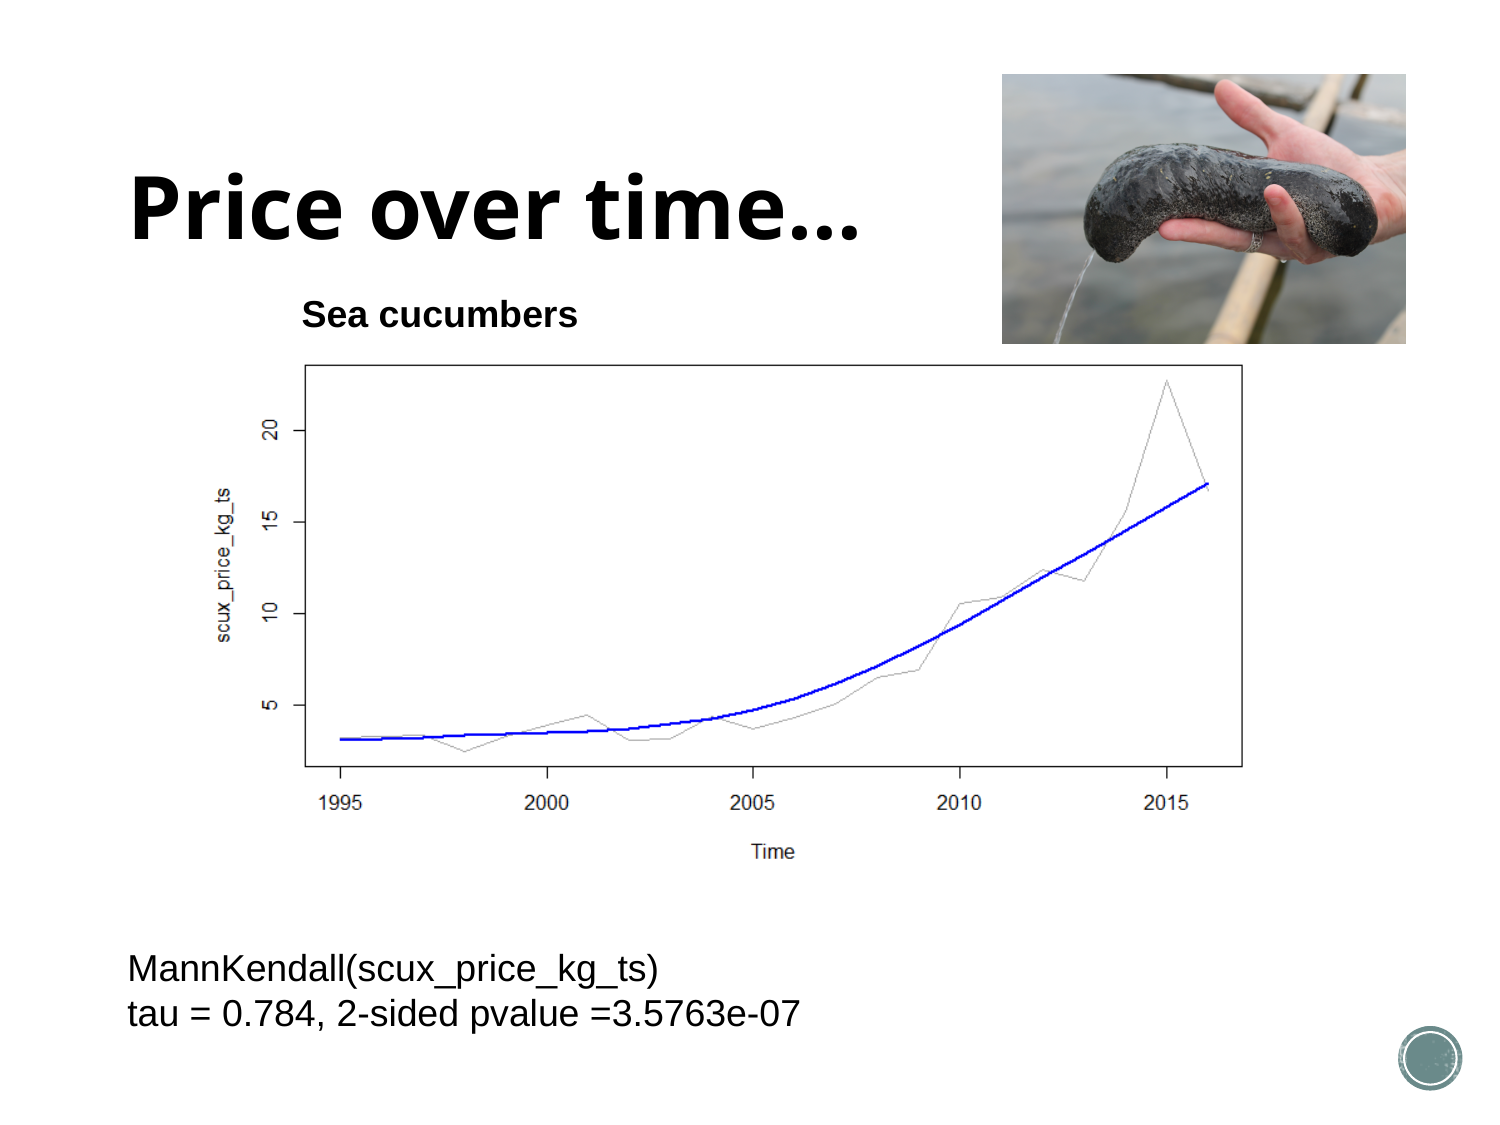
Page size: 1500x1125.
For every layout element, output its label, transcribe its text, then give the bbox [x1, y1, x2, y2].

title Price over time… [112, 79, 1001, 344]
picture [207, 74, 1406, 889]
text_box MannKendall(scux_price_kg_ts) tau = 0.784, 2-sided pvalue =3.5763e-07 [112, 936, 866, 1041]
